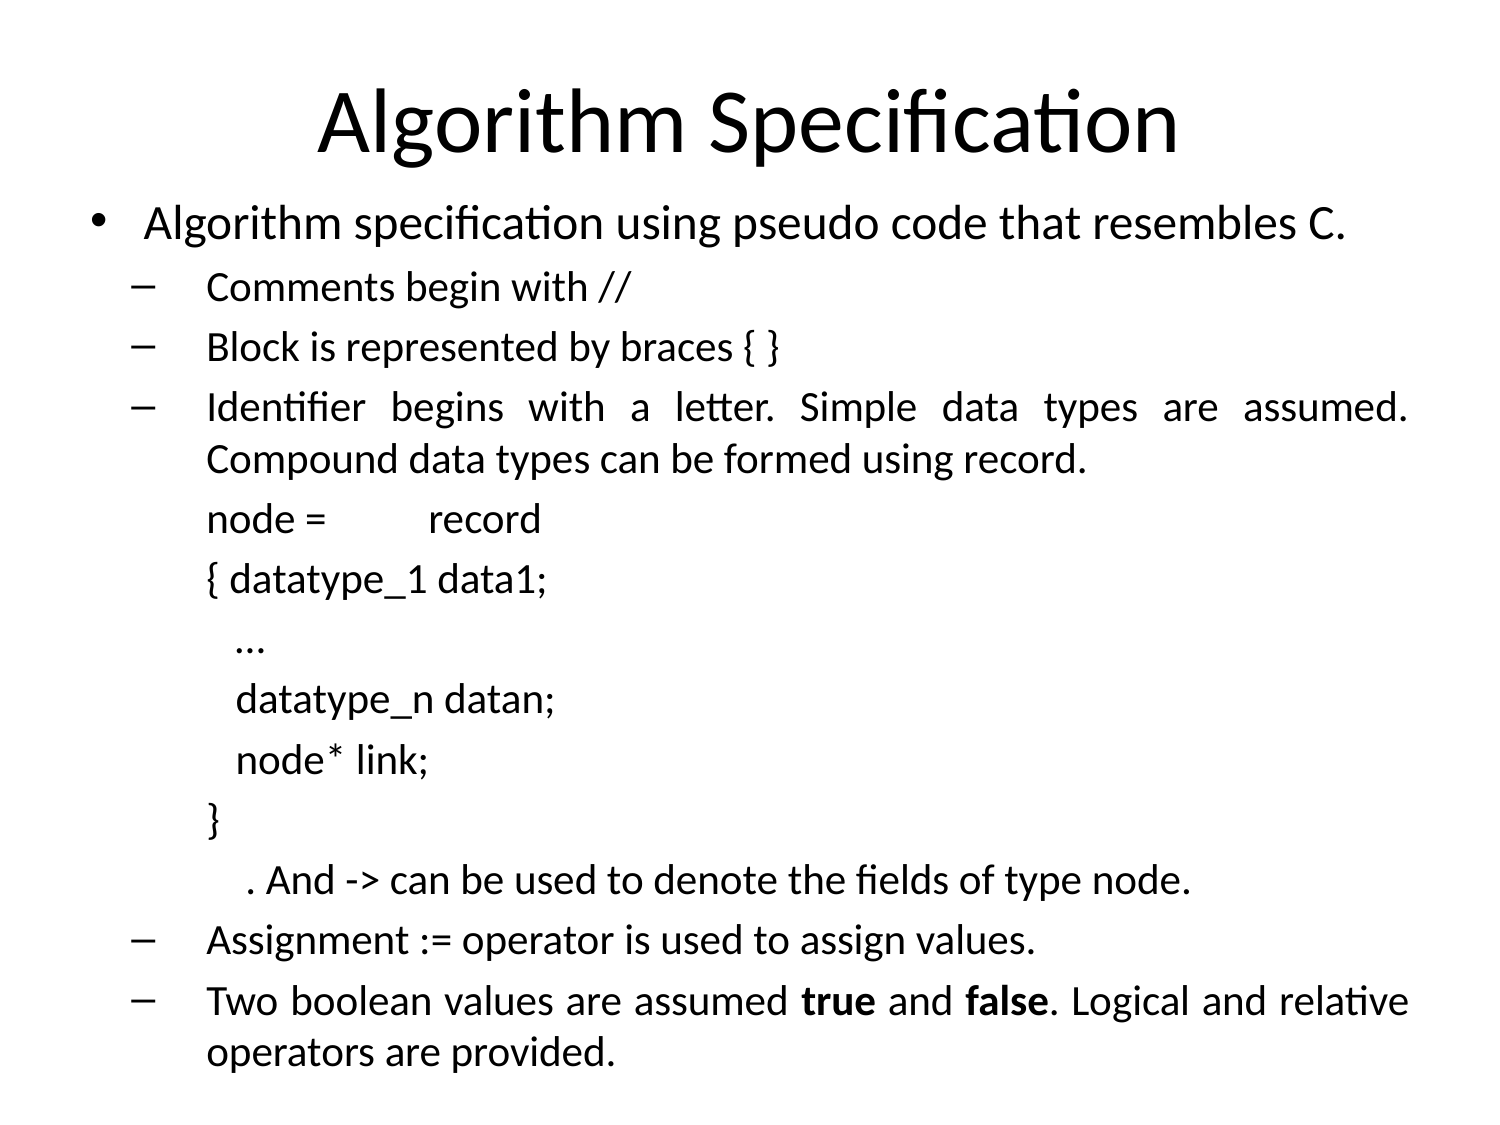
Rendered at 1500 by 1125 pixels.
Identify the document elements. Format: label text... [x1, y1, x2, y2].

list Algorithm specification using pseudo code that resembles C. Comments begin with // Block is represented by braces { } Identifier begins with a letter. Simple data types are assumed. Compound data types can be formed using record. node = record { datatype_1 data1; … datatype_n datan; node* link; } . And -> can be used to denote the fields of type node. Assignment := operator is used to assign values. Two boolean values are assumed true and false. Logical and relative operators are provided. [75, 182, 1425, 1088]
title Algorithm Specification [75, 45, 1425, 182]
